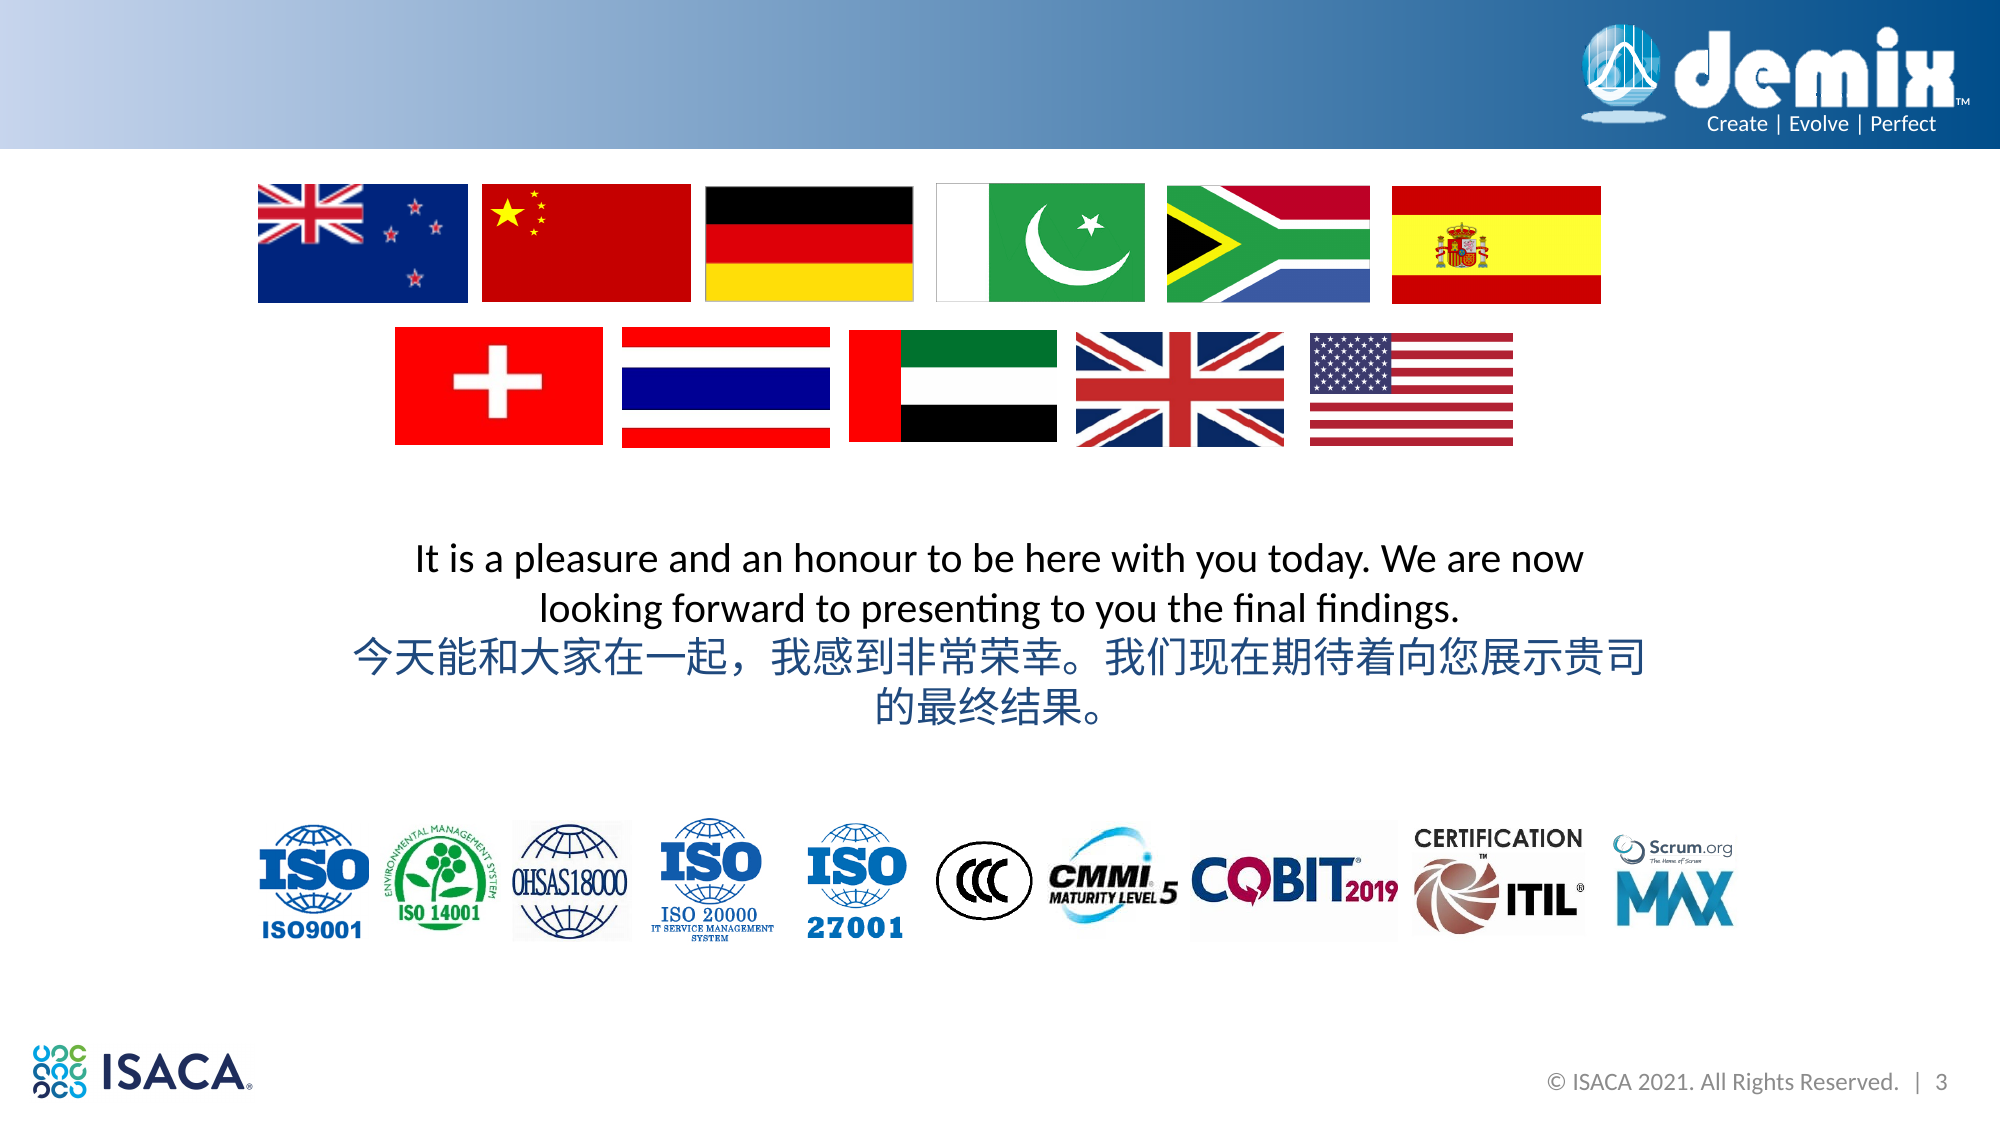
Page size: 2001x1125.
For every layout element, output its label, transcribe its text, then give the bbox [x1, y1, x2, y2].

picture [380, 814, 501, 948]
picture [1076, 332, 1284, 447]
picture [482, 184, 691, 302]
picture [395, 327, 603, 446]
picture [935, 183, 1145, 302]
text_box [1605, 830, 1745, 931]
picture [1549, 3, 2000, 153]
picture [935, 838, 1033, 923]
picture [705, 186, 914, 302]
picture [789, 816, 923, 946]
picture [512, 820, 632, 942]
picture [258, 823, 369, 939]
picture [644, 811, 778, 950]
picture [622, 327, 830, 448]
picture [1409, 814, 1594, 948]
picture [1167, 185, 1370, 303]
picture [849, 330, 1057, 443]
picture [1392, 186, 1601, 304]
picture [1044, 810, 1178, 952]
text_box It is a pleasure and an honour to be here with you today. We are now looking forward to presenting to you the final findings. 今天能和大家在一起，我感到非常荣幸。我们现在期待着向您展示贵司的最终结果。 [337, 523, 1663, 739]
picture [29, 1043, 255, 1103]
picture [1189, 820, 1398, 942]
picture [258, 184, 468, 303]
picture [1310, 333, 1513, 446]
